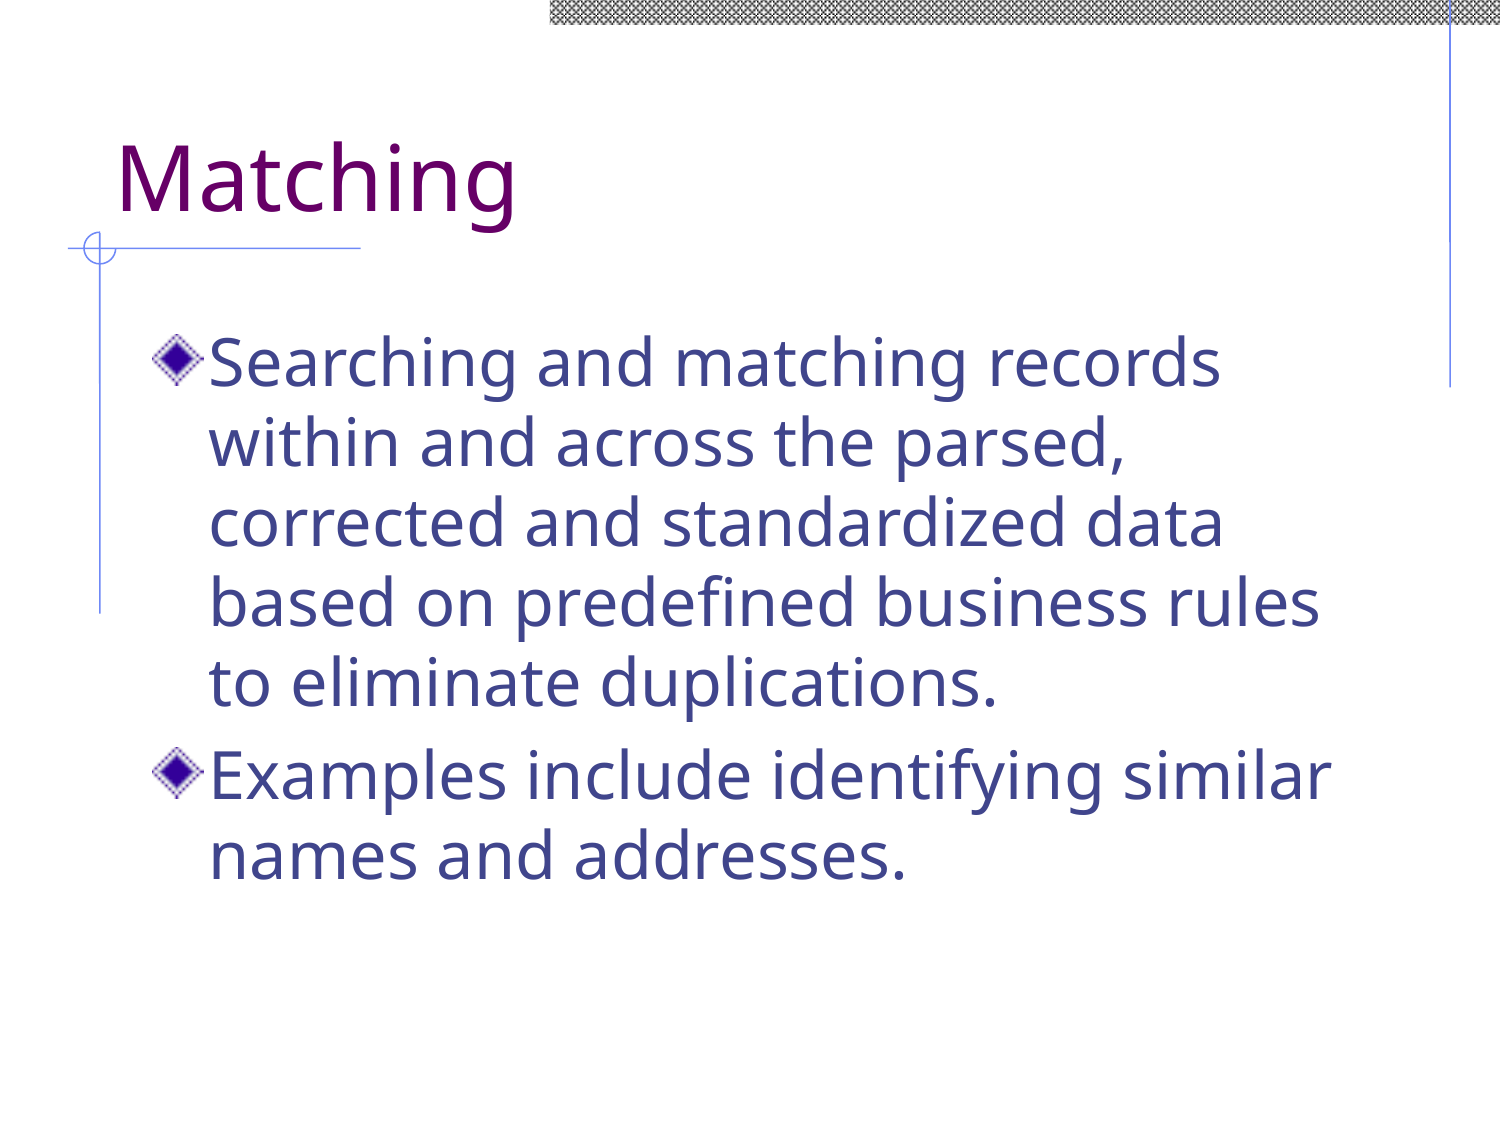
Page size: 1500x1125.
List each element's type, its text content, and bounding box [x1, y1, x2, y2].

list Searching and matching records within and across the parsed, corrected and standardized data based on predefined business rules to eliminate duplications. Examples include identifying similar names and addresses. [137, 312, 1413, 988]
picture [1451, 0, 1500, 25]
picture [152, 747, 204, 799]
title Matching [99, 137, 1375, 238]
picture [549, 0, 1449, 25]
picture [152, 334, 204, 386]
